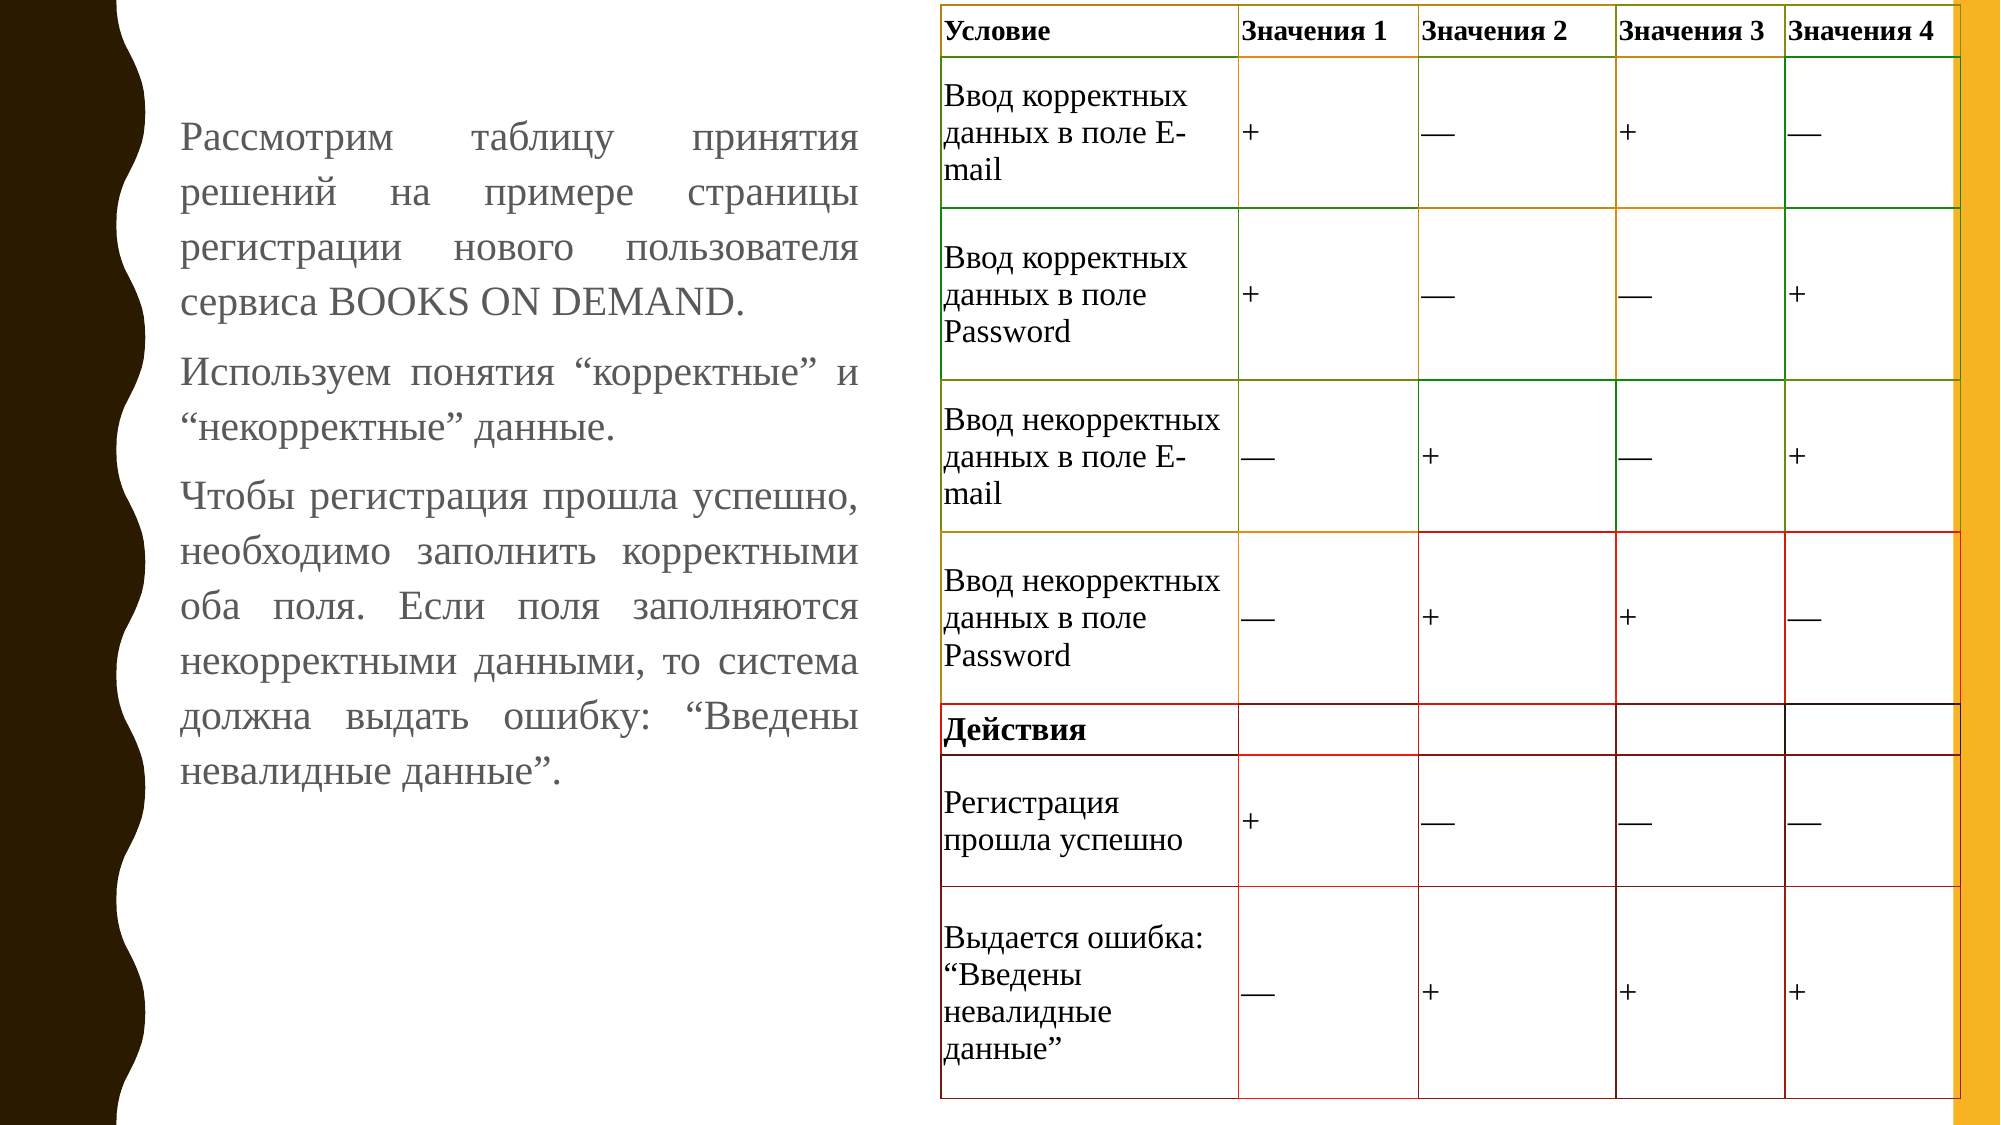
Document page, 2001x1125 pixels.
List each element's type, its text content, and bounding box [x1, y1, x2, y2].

table_cell — [1786, 58, 1960, 207]
table_cell [1419, 705, 1615, 754]
table_cell Действия [942, 705, 1238, 754]
table_cell — [1617, 209, 1784, 379]
table_cell Регистрация прошла успешно [942, 756, 1238, 886]
table_cell — [1239, 533, 1418, 703]
table_cell + [1786, 209, 1960, 379]
table_cell Выдается ошибка: “Введены невалидные данные” [942, 887, 1238, 1098]
table_cell — [1239, 887, 1418, 1098]
table_cell [1239, 705, 1418, 754]
table_header Значения 3 [1617, 6, 1784, 56]
table_cell — [1419, 58, 1615, 207]
table_cell + [1617, 887, 1784, 1098]
table_cell — [1239, 381, 1418, 531]
table_cell + [1617, 58, 1784, 207]
table_cell — [1786, 533, 1960, 703]
table_cell + [1786, 887, 1960, 1098]
table_cell Ввод некорректных данных в поле Password [942, 533, 1238, 703]
table_cell + [1239, 209, 1418, 379]
table_cell Ввод корректных данных в поле E-mail [942, 58, 1238, 207]
table_cell + [1239, 58, 1418, 207]
table_cell Ввод некорректных данных в поле E-mail [942, 381, 1238, 531]
table_cell + [1617, 533, 1784, 703]
table_cell — [1419, 209, 1615, 379]
table_cell + [1419, 887, 1615, 1098]
table_cell Ввод корректных данных в поле Password [942, 209, 1238, 379]
table_cell + [1239, 756, 1418, 886]
table_cell — [1419, 756, 1615, 886]
table_cell [1617, 705, 1784, 754]
table_header Значения 2 [1419, 6, 1615, 56]
table_cell — [1617, 381, 1784, 531]
table_cell — [1617, 756, 1784, 886]
table_header Значения 4 [1786, 6, 1960, 56]
table_cell + [1786, 381, 1960, 531]
table_cell + [1419, 533, 1615, 703]
table_cell — [1786, 756, 1960, 886]
table_cell [1786, 705, 1960, 754]
table_header Значения 1 [1239, 6, 1418, 56]
table_cell + [1419, 381, 1615, 531]
table_header Условие [942, 6, 1238, 56]
list Рассмотрим таблицу принятия решений на примере страницы регистрации нового пользователя сервиса BOOKS ON DEMAND. Используем понятия “корректные” и “некорректные” данные. Чтобы регистрация прошла успешно, необходимо заполнить корректными оба поля. Если поля заполняются некорректными данными, то система должна выдать ошибку: “Введены невалидные данные”. [165, 96, 875, 1057]
